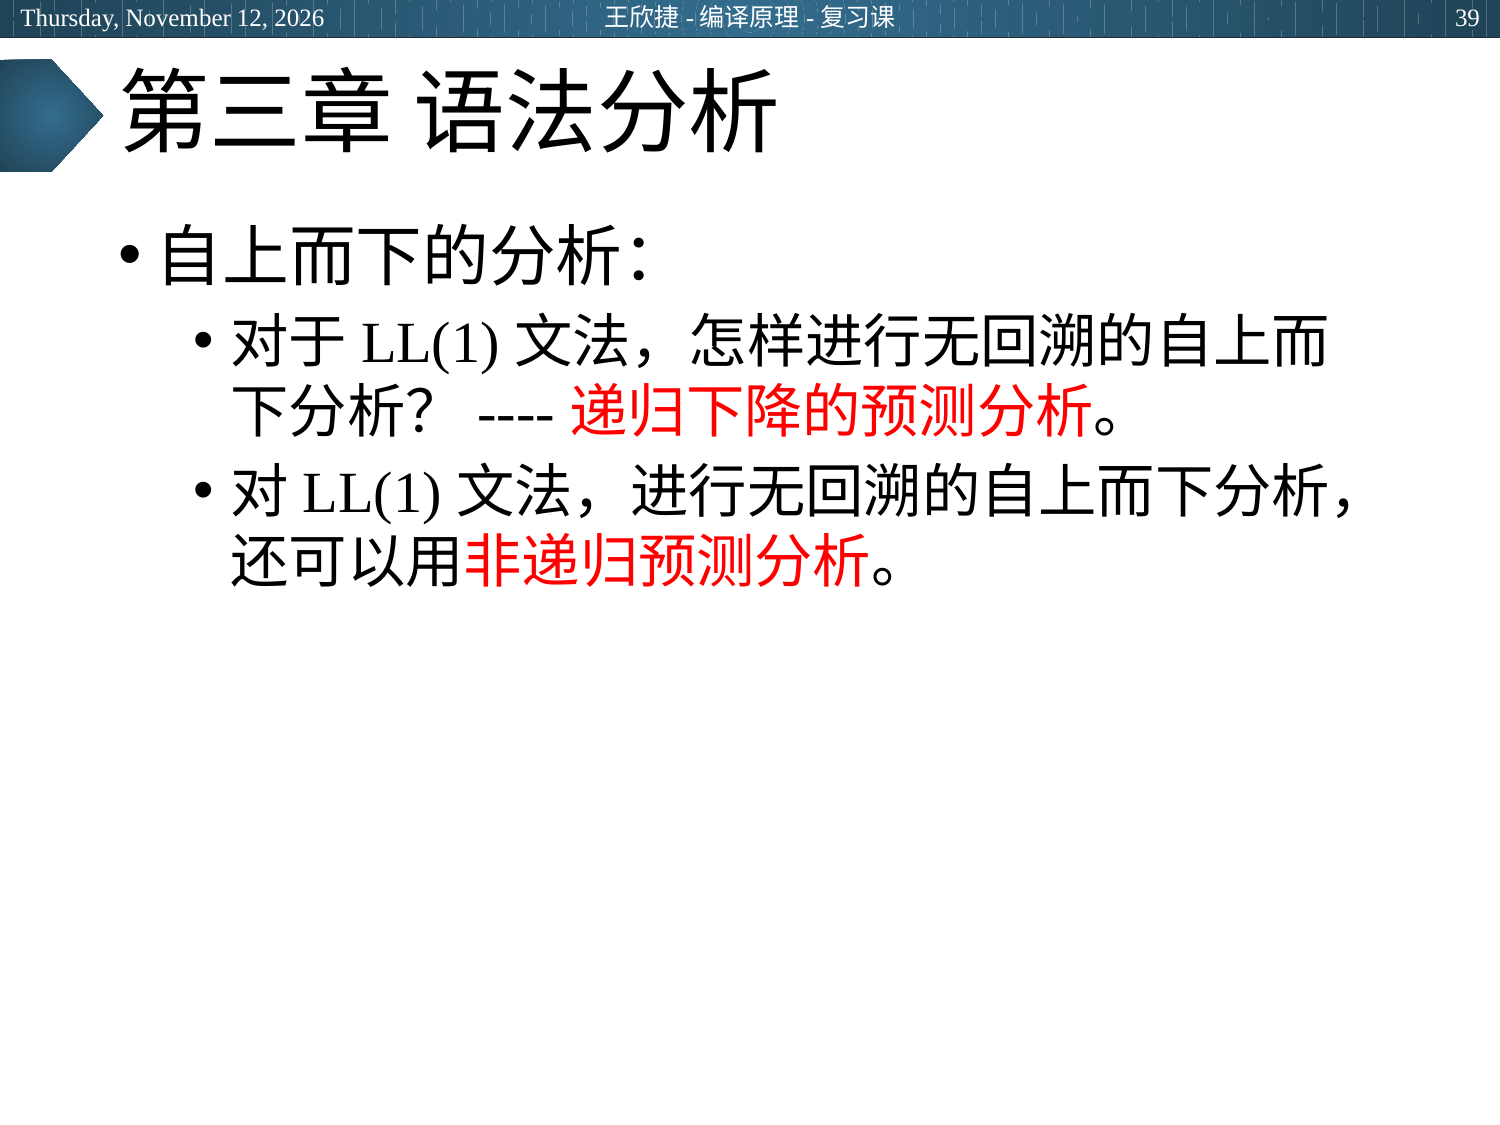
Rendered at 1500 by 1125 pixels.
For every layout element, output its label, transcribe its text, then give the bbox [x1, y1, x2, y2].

list 自上而下的分析： 对于LL(1)文法，怎样进行无回溯的自上而下分析？----递归下降的预测分析。 对LL(1)文法，进行无回溯的自上而下分析，还可以用非递归预测分析。 [103, 206, 1397, 1014]
title 第三章 语法分析 [103, 37, 1397, 194]
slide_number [5, 1, 344, 32]
footer 王欣捷-编译原理-复习课 [496, 1, 1004, 32]
slide_number 39 [1157, 1, 1495, 32]
